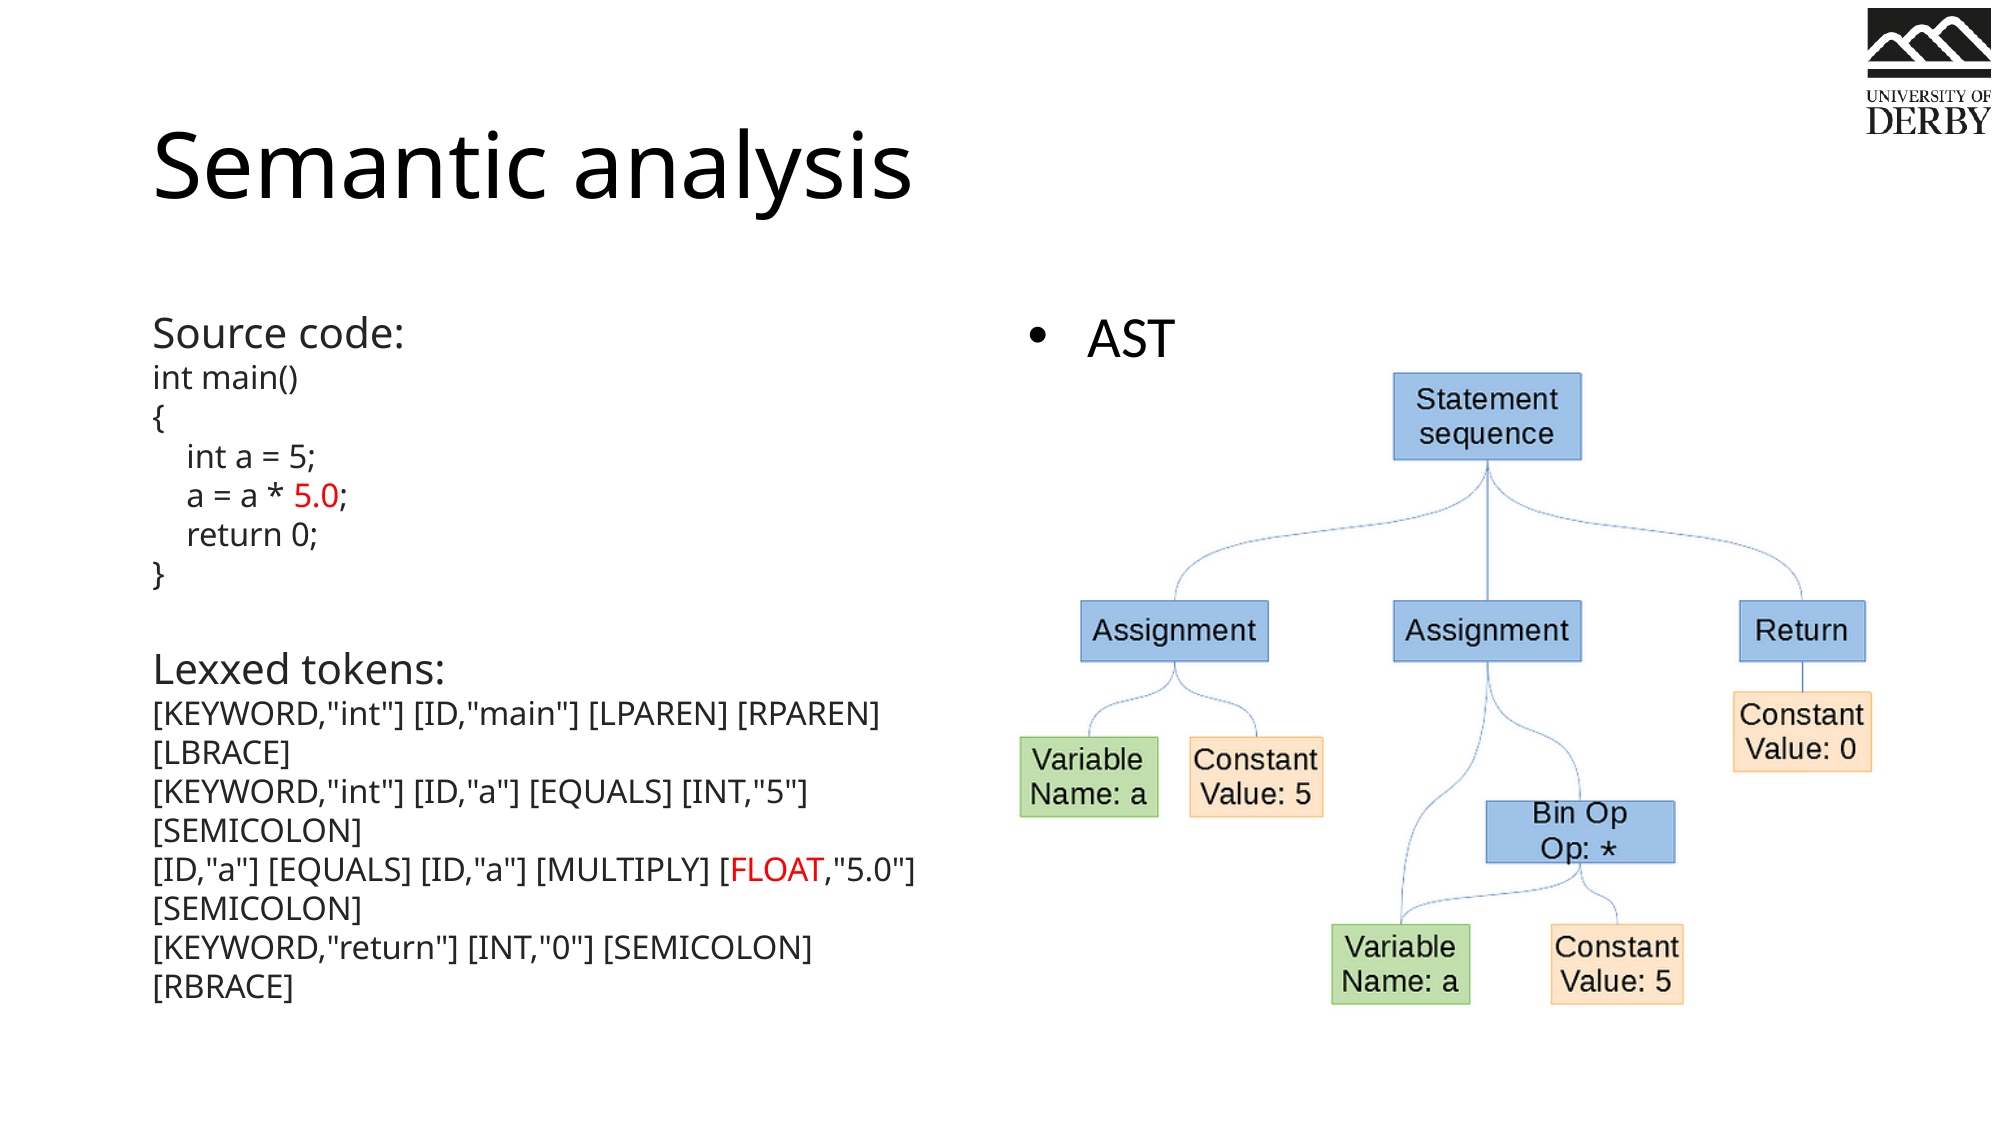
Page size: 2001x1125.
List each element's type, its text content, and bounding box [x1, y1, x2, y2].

list AST [1012, 299, 1863, 361]
picture [987, 361, 1897, 1014]
title Semantic analysis [137, 59, 1863, 278]
picture [1866, 8, 1991, 134]
list Source code: int main() { int a = 5; a = a * 5.0; return 0; } Lexxed tokens: [KEYWORD,"int"] [ID,"main"] [LPAREN] [RPAREN] [LBRACE] [KEYWORD,"int"] [ID,"a"] [EQUALS] [INT,"5"] [SEMICOLON] [ID,"a"] [EQUALS] [ID,"a"] [MULTIPLY] [FLOAT,"5.0"] [SEMICOLON] [KEYWORD,"return"] [INT,"0"] [SEMICOLON] [RBRACE] [137, 299, 988, 1014]
